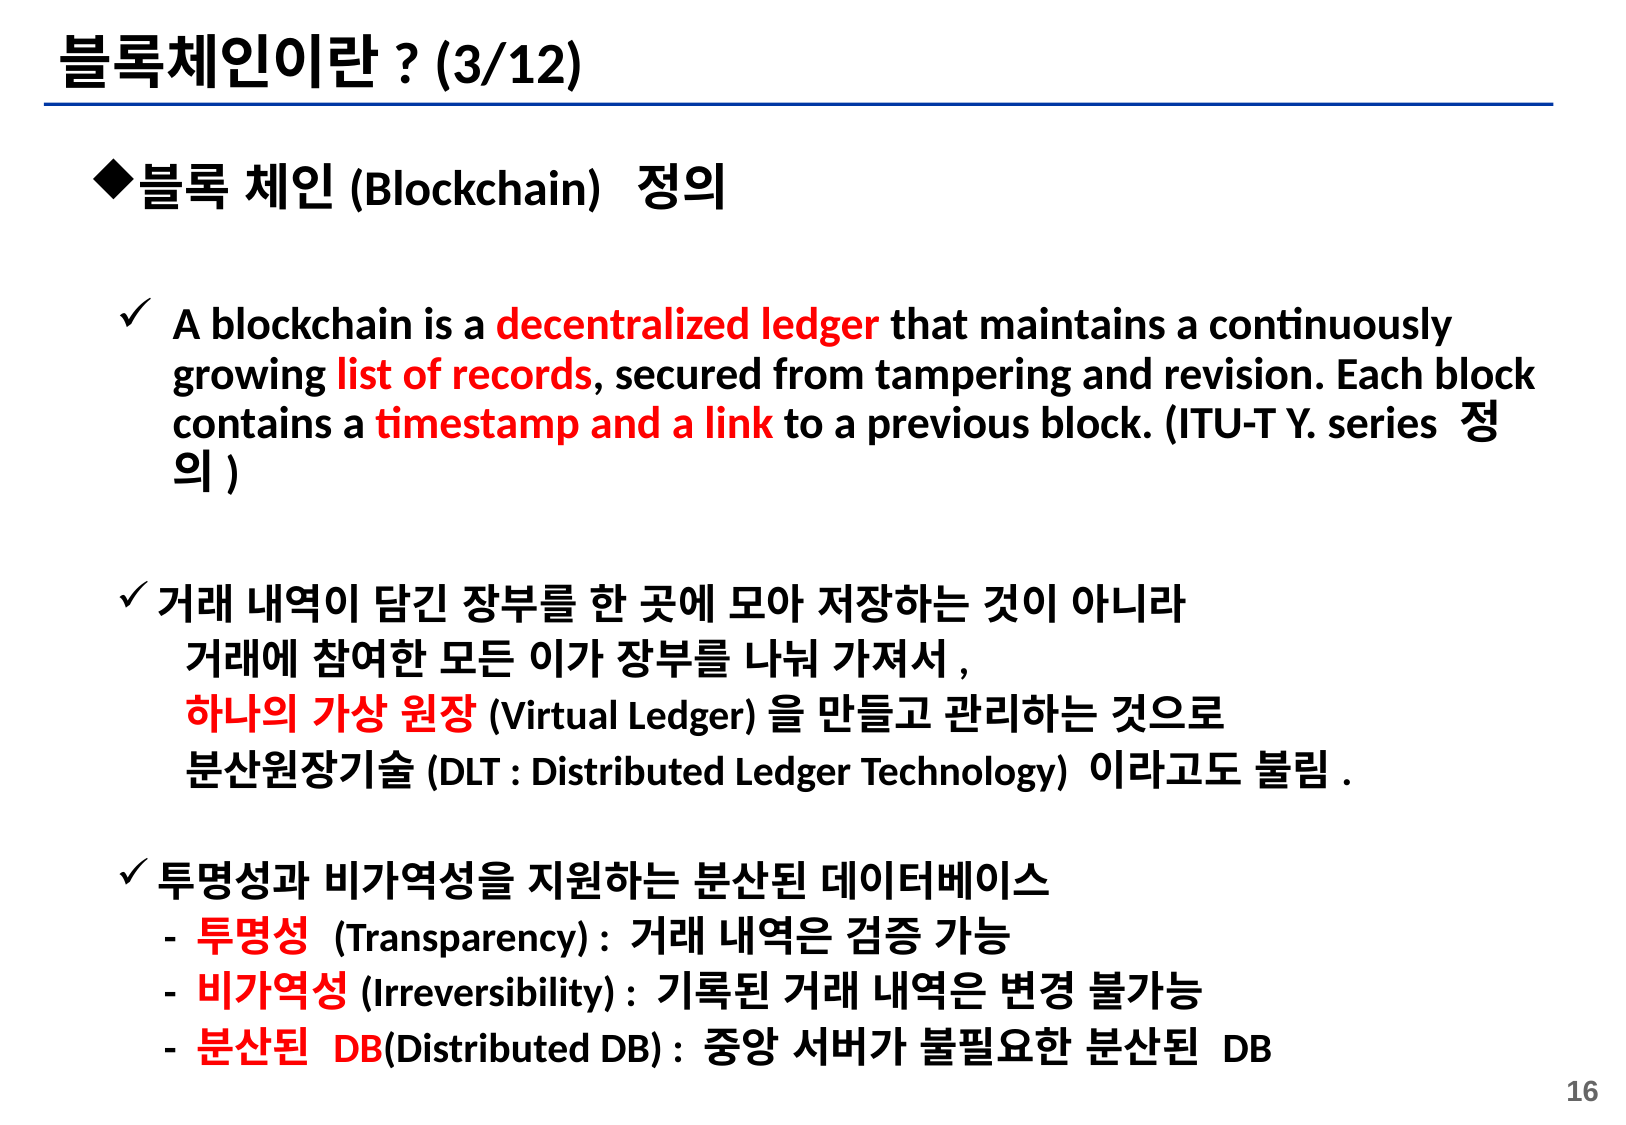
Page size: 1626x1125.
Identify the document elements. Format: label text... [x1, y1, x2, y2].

list 블록 체인(Blockchain) 정의 A blockchain is a decentralized ledger that maintains a continuously growing list of records, secured from tampering and revision. Each block contains a timestamp and a link to a previous block. (ITU-T Y. series 정의) 거래 내역이 담긴 장부를 한 곳에 모아 저장하는 것이 아니라 거래에 참여한 모든 이가 장부를 나눠 가져서, 하나의 가상 원장(Virtual Ledger)을 만들고 관리하는 것으로 분산원장기술(DLT : Distributed Ledger Technology) 이라고도 불림. 투명성과 비가역성을 지원하는 분산된 데이터베이스 - 투명성 (Transparency) : 거래 내역은 검증 가능 - 비가역성(Irreversibility) : 기록된 거래 내역은 변경 불가능 - 분산된 DB(Distributed DB) : 중앙 서버가 불필요한 분산된 DB [73, 136, 1581, 1093]
title 블록체인이란? (3/12) [43, 41, 1293, 88]
